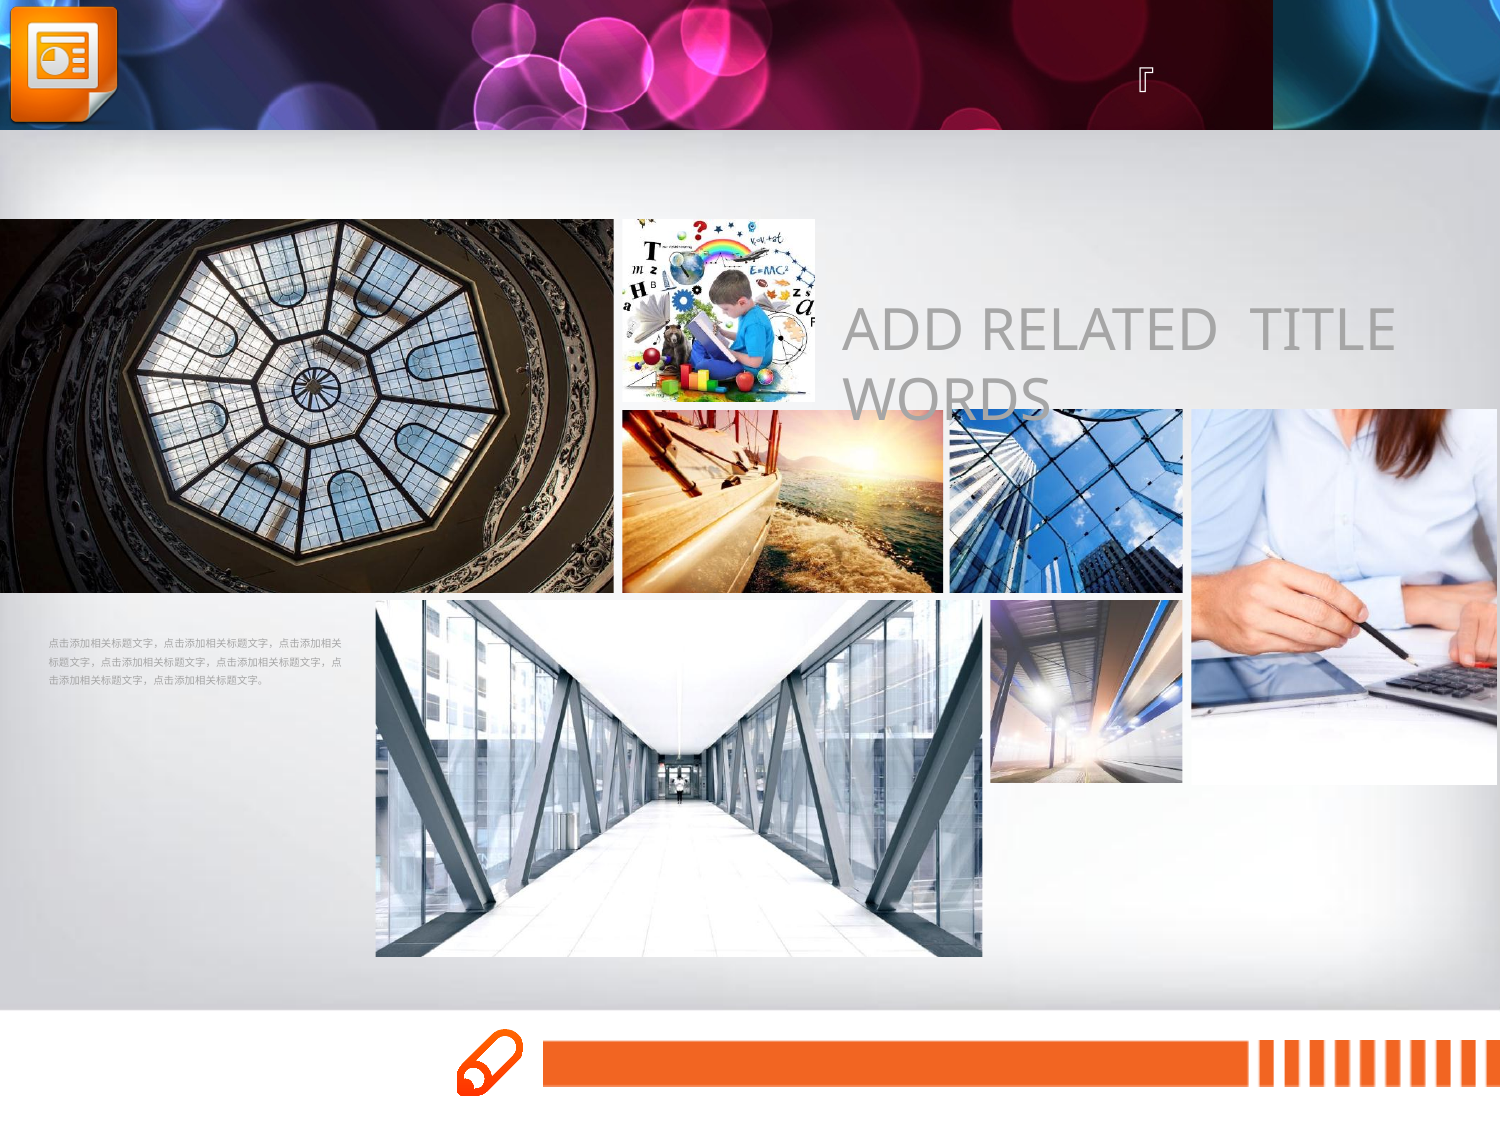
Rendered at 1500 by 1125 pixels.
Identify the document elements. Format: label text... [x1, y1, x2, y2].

text_box [990, 600, 1183, 783]
text_box ADD RELATED TITLE WORDS [827, 284, 1497, 440]
picture [543, 1040, 1500, 1087]
text_box [0, 219, 614, 593]
text_box [1191, 440, 1497, 785]
picture [0, 0, 1500, 1012]
text_box [622, 219, 815, 402]
text_box [949, 440, 1183, 593]
text_box [375, 600, 983, 957]
text_box 点击添加相关标题文字，点击添加相关标题文字，点击添加相关标题文字，点击添加相关标题文字，点击添加相关标题文字，点击添加相关标题文字，点击添加相关标题文字。 [33, 623, 365, 695]
text_box [622, 410, 944, 593]
